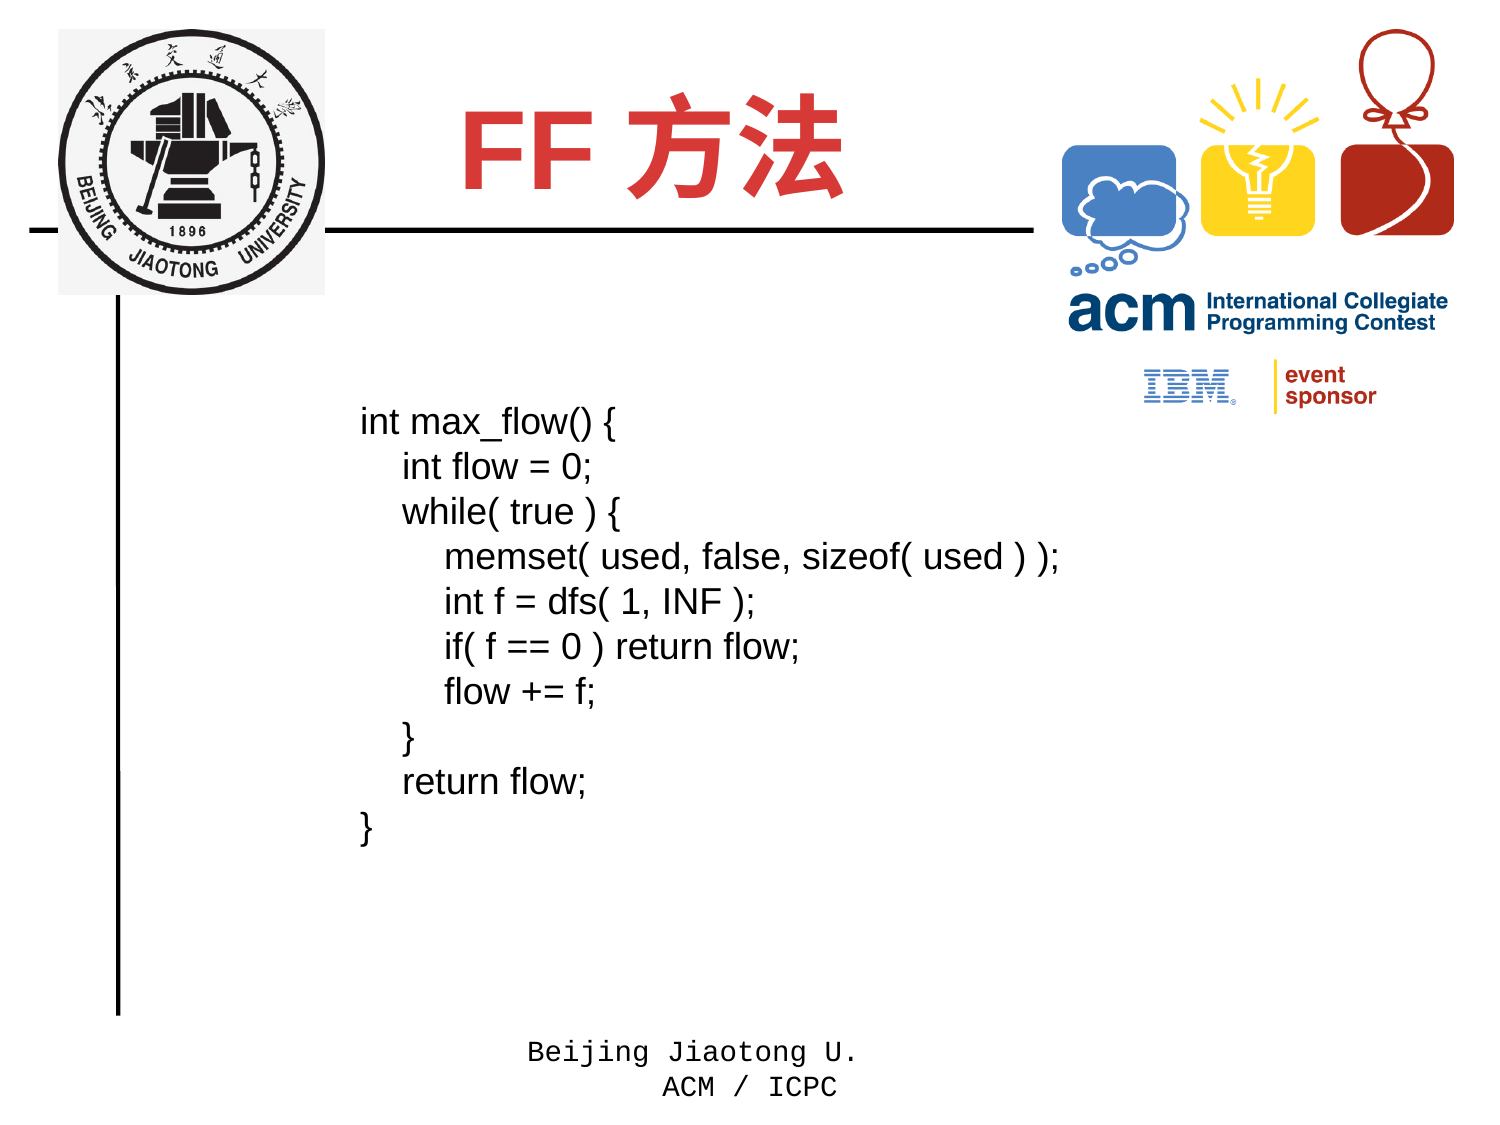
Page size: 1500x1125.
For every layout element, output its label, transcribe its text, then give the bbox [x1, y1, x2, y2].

picture [58, 29, 325, 295]
text_box FF方法 [443, 69, 864, 220]
list int max_flow() { int flow = 0; while( true ) { memset( used, false, sizeof( used ) ); int f = dfs( 1, INF ); if( f == 0 ) return flow; flow += f; } return flow; } [360, 397, 1122, 883]
picture [1062, 29, 1454, 414]
